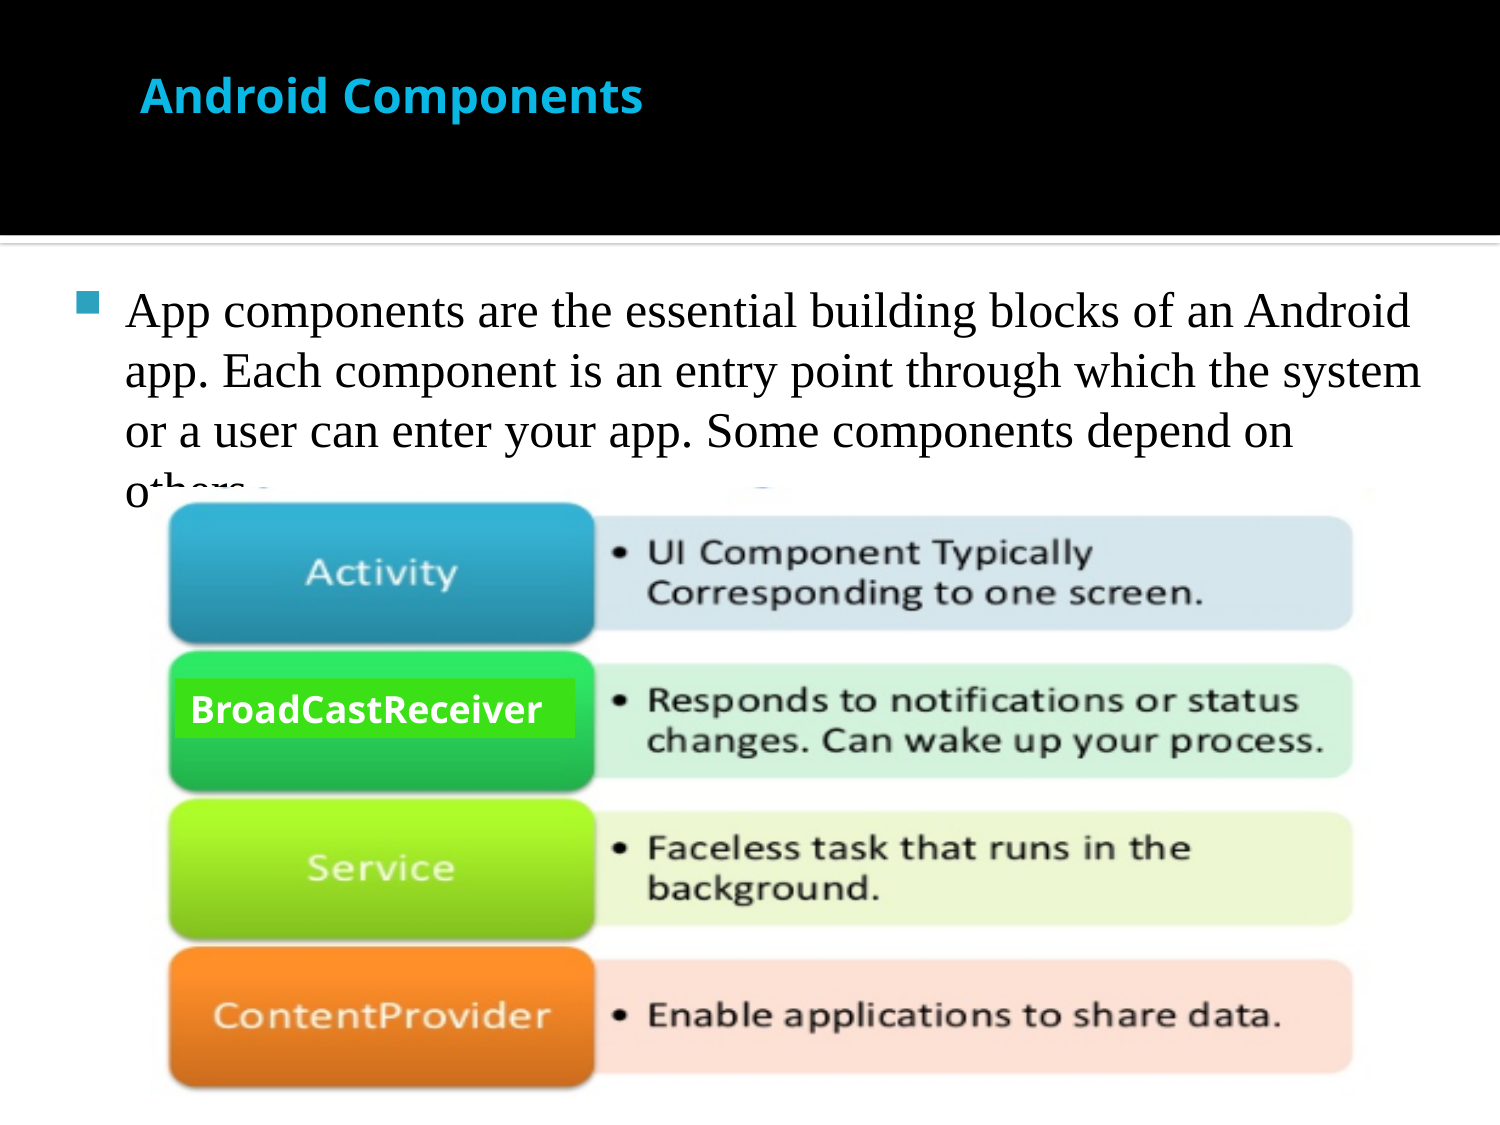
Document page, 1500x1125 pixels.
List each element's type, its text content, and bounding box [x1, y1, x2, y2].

picture [149, 487, 1375, 1110]
list App components are the essential building blocks of an Android app. Each component is an entry point through which the system or a user can enter your app. Some components depend on others. [43, 262, 1457, 1095]
title Android Components [125, 0, 1325, 190]
